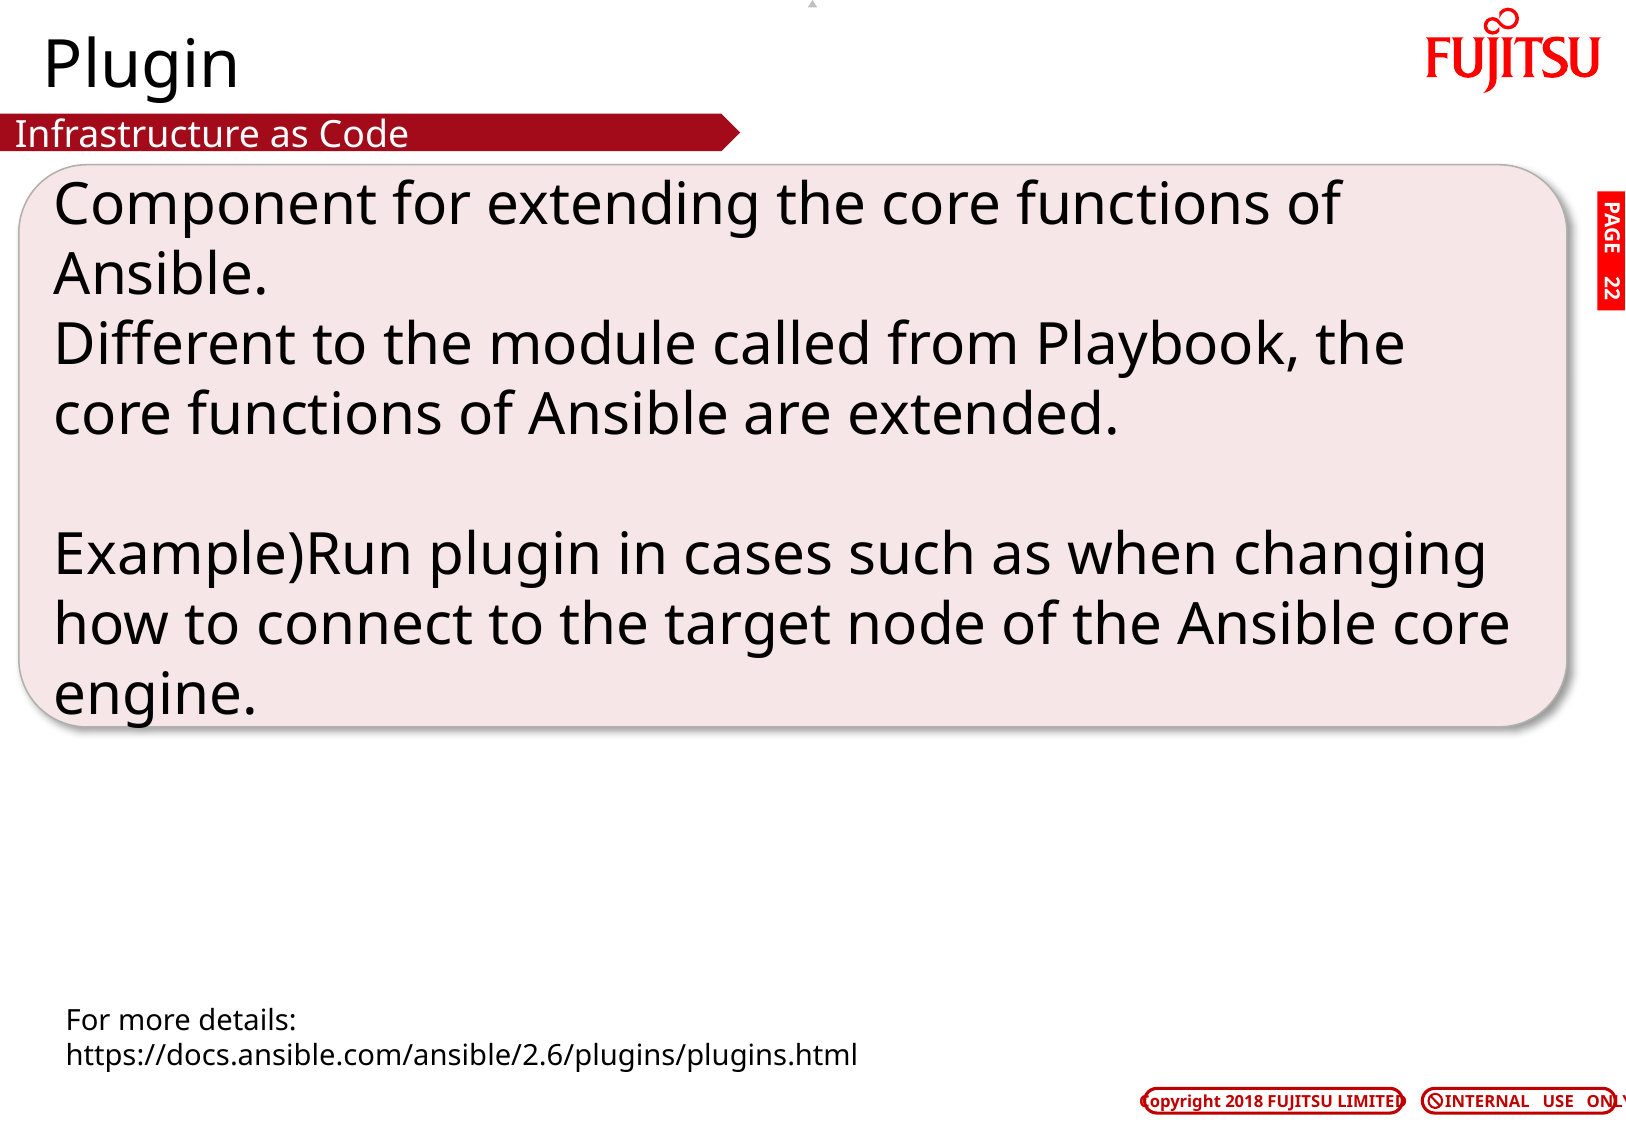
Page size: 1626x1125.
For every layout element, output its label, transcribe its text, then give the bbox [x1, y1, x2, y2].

slide_number PAGE 21 [1597, 191, 1625, 311]
text_box Infrastructure as Code [0, 111, 743, 154]
text_box Component for extending the core functions of Ansible. Different to the module called from Playbook, the core functions of Ansible are extended. Example)Run plugin in cases such as when changing how to connect to the target node of the Ansible core engine. [18, 164, 1567, 727]
title Plugin [28, 28, 1404, 93]
text_box For more details: https://docs.ansible.com/ansible/2.6/plugins/plugins.html [50, 994, 1251, 1079]
